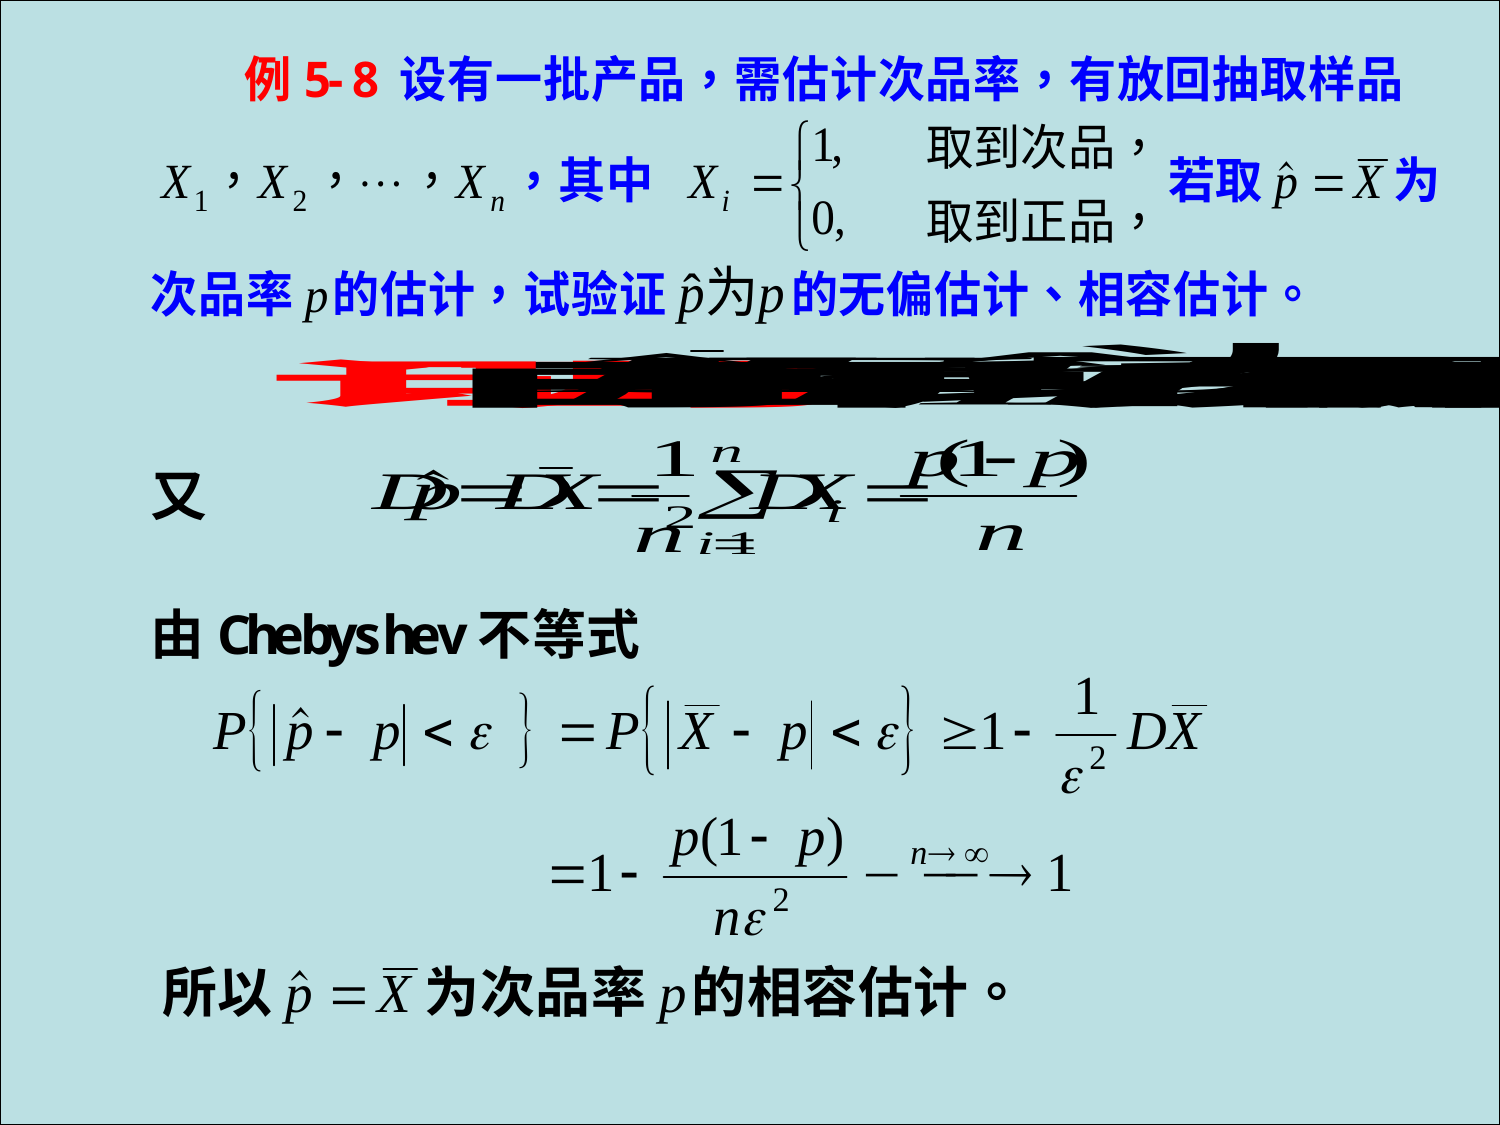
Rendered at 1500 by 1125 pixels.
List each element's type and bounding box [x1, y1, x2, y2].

text_box [150, 449, 307, 523]
text_box [149, 599, 1176, 692]
text_box [312, 427, 1500, 563]
text_box [161, 956, 1163, 1033]
text_box [150, 48, 1445, 413]
text_box [512, 804, 1238, 968]
text_box [1449, 337, 1500, 413]
text_box [175, 663, 1313, 804]
